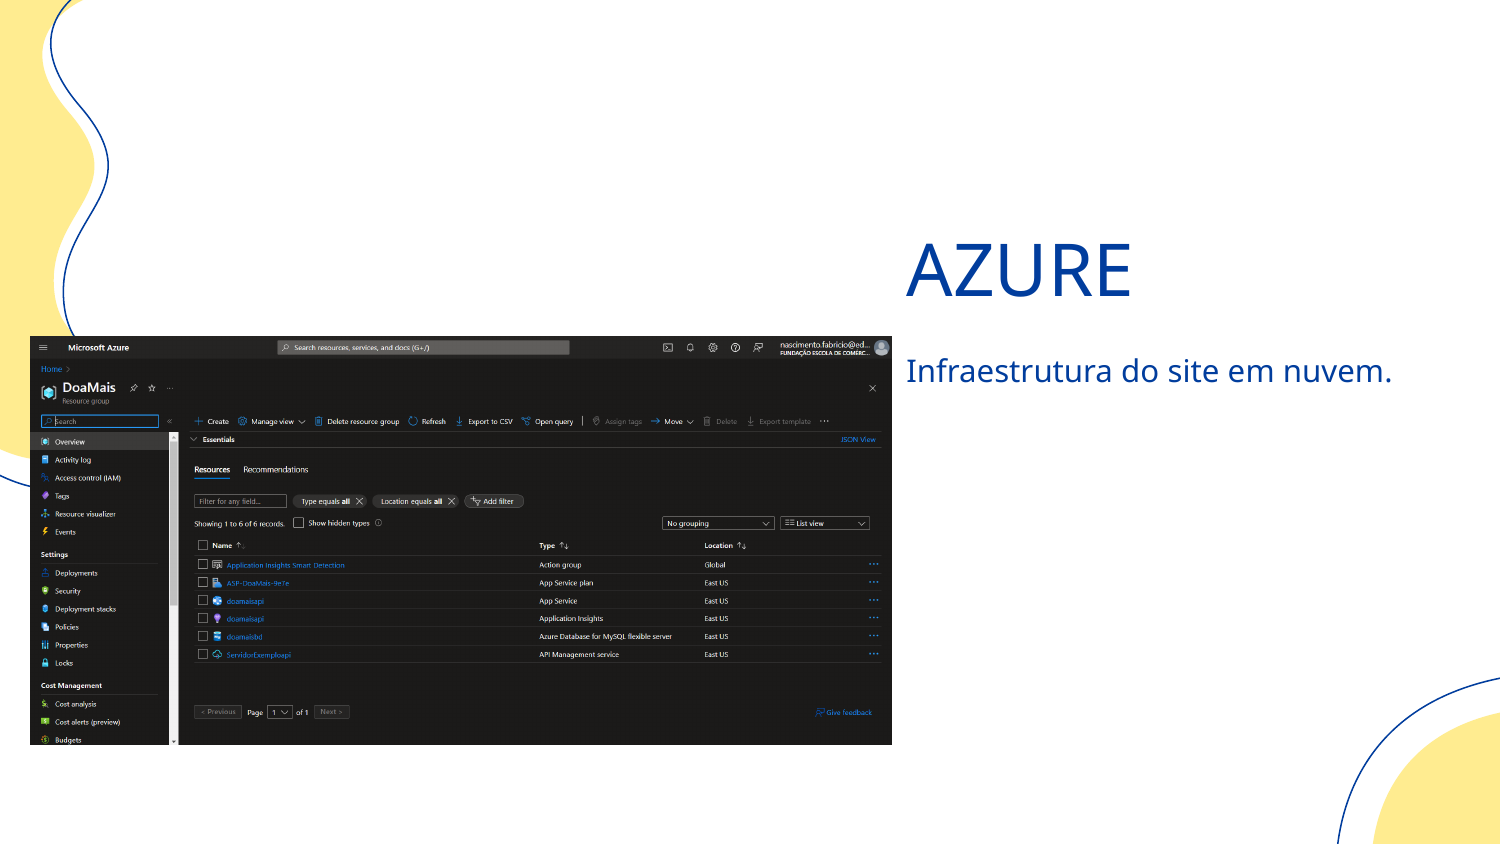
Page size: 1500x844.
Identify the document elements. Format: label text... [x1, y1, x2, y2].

title AZURE [891, 135, 1500, 326]
list Infraestrutura do site em nuvem. [894, 336, 1500, 708]
picture [30, 336, 892, 745]
